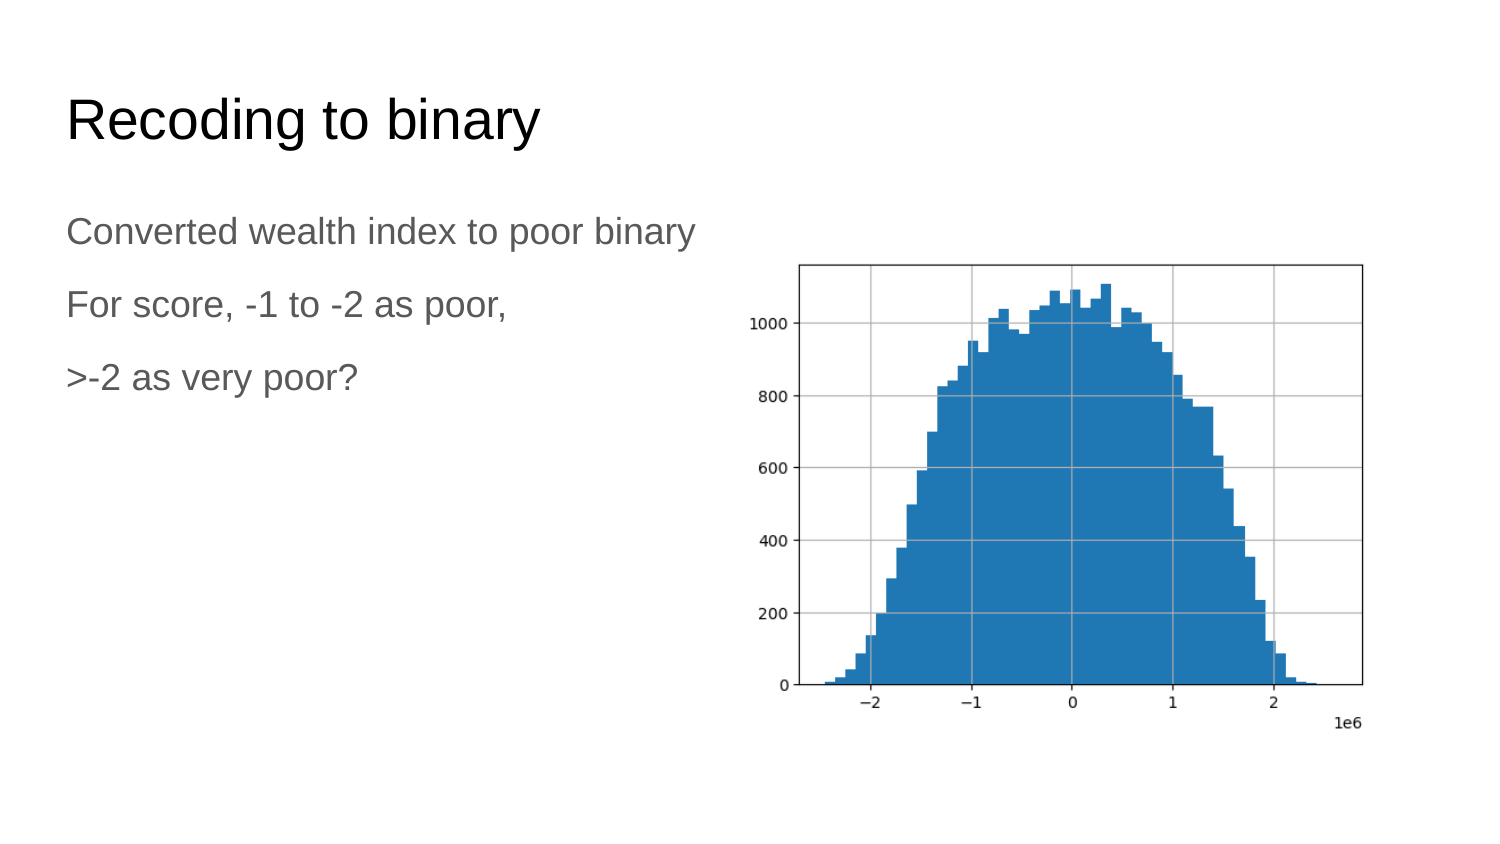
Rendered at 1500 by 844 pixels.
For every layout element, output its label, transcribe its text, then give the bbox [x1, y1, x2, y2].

title Recoding to binary [51, 72, 1449, 167]
picture [749, 243, 1395, 741]
list Converted wealth index to poor binary For score, -1 to -2 as poor, >-2 as very poor? [51, 189, 1449, 750]
